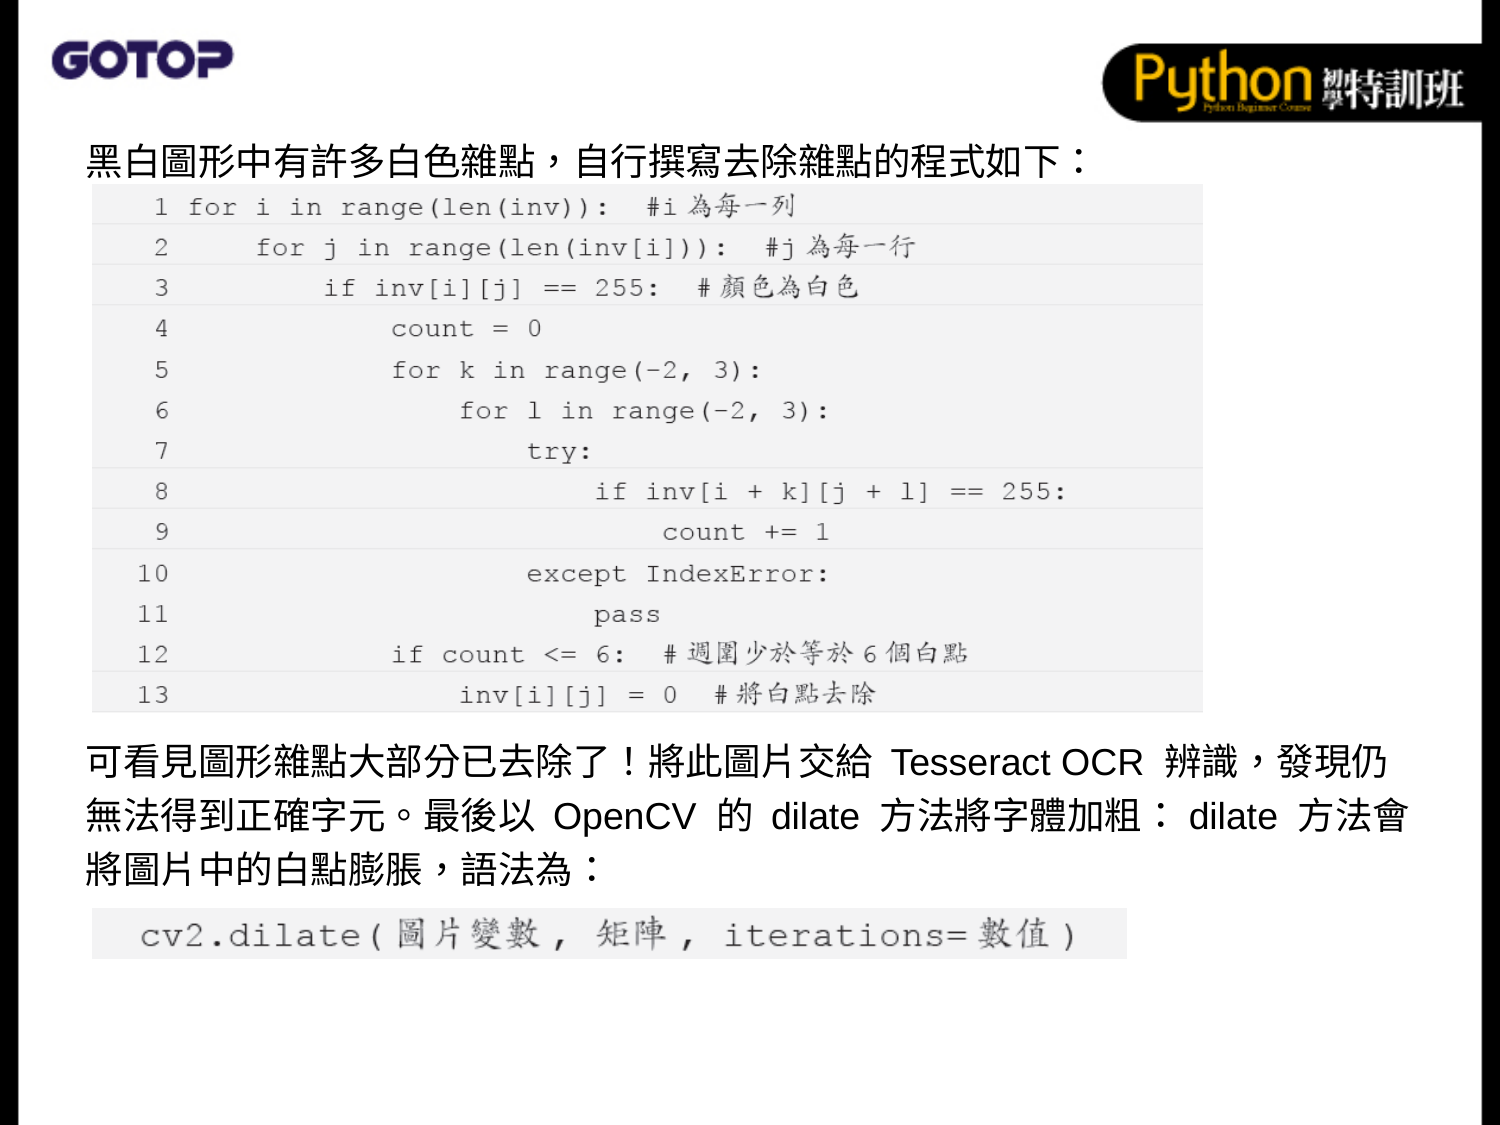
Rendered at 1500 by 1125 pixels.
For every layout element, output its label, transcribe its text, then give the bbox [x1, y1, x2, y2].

list 黑白圖形中有許多白色雜點，自行撰寫去除雜點的程式如下： 可看見圖形雜點大部分已去除了！將此圖片交給 Tesseract OCR 辨識，發現仍無法得到正確字元。最後以 OpenCV 的 dilate 方法將字體加粗：dilate 方法會將圖片中的白點膨脹，語法為： [70, 121, 1430, 1067]
picture [0, 0, 1500, 1125]
